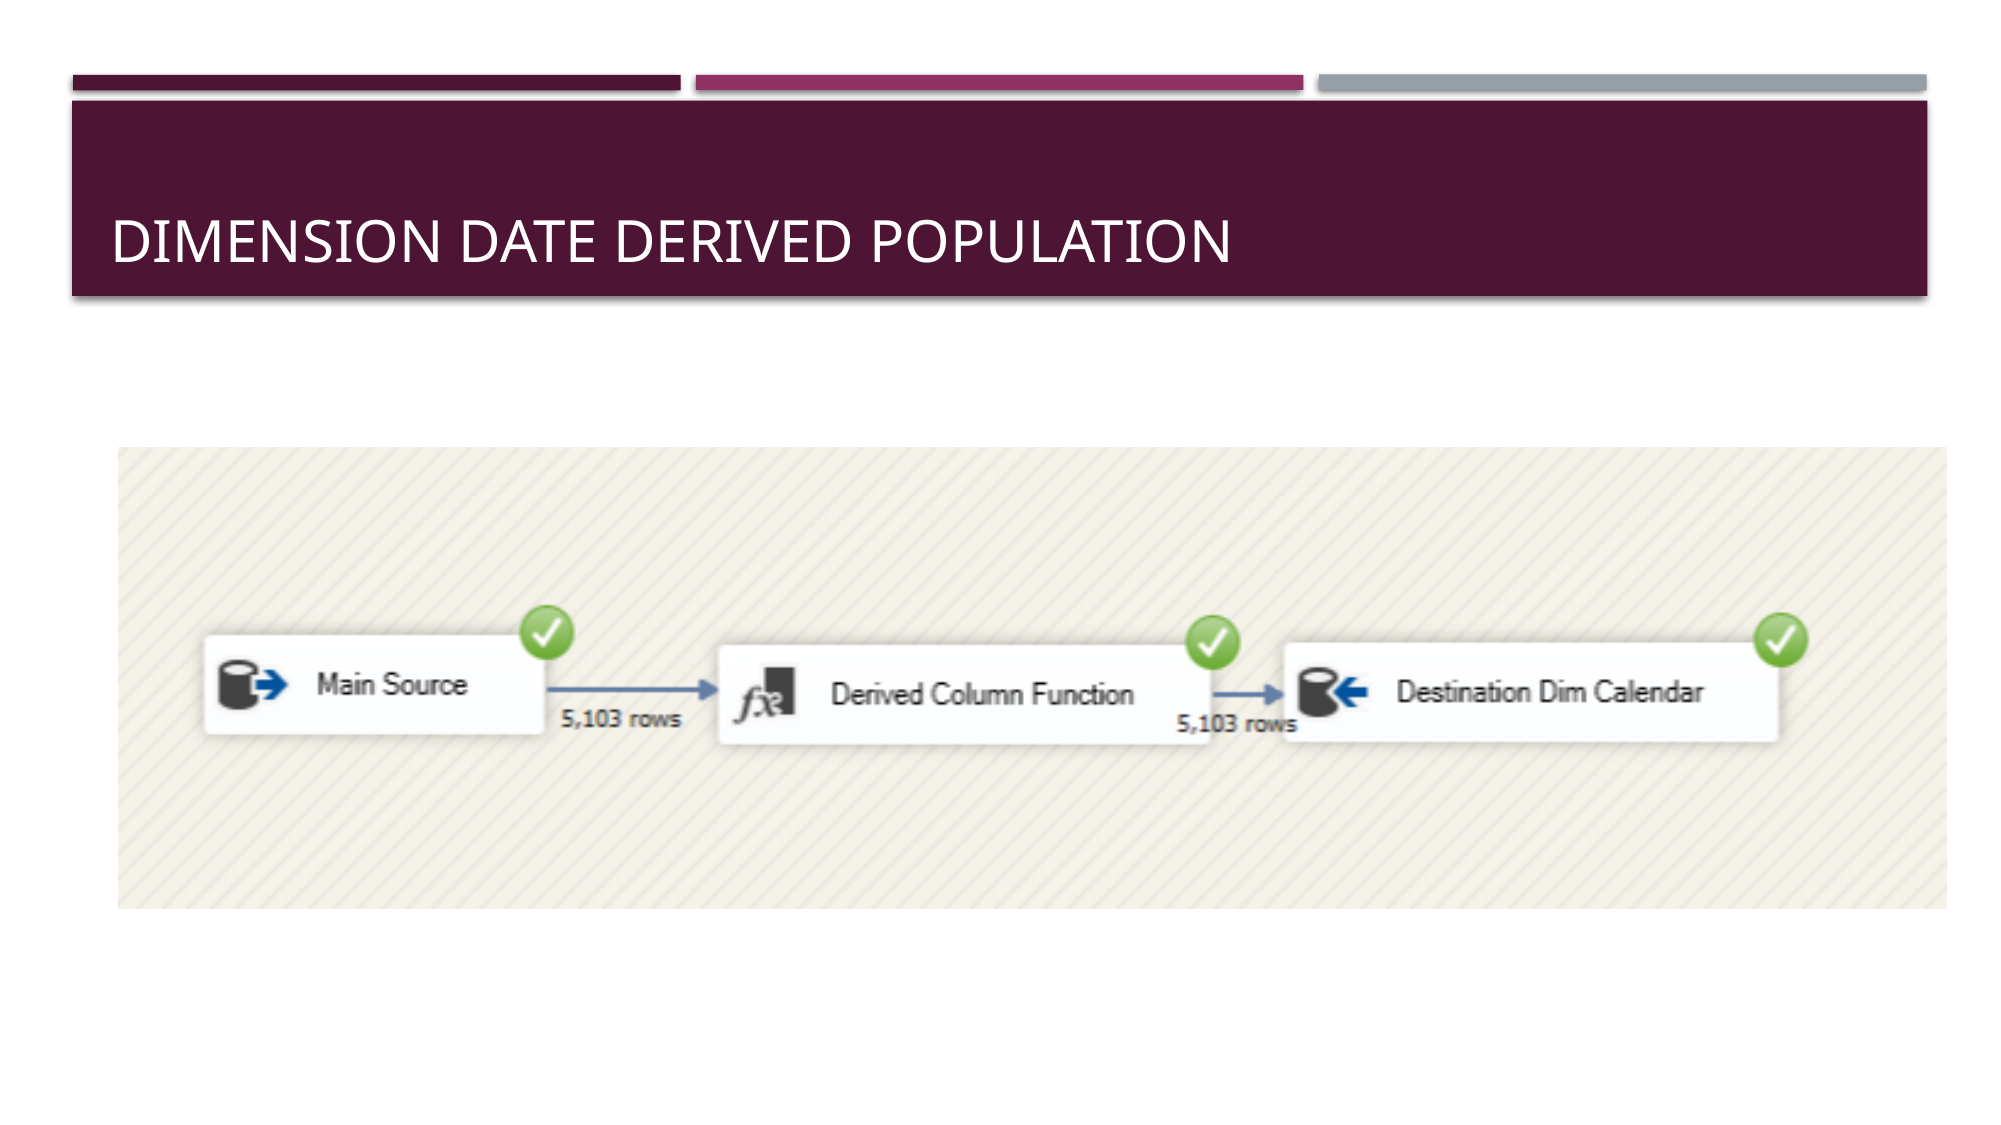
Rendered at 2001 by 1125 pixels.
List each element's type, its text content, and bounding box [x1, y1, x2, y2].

picture [117, 446, 1948, 910]
title Dimension date derived population [95, 115, 1905, 282]
